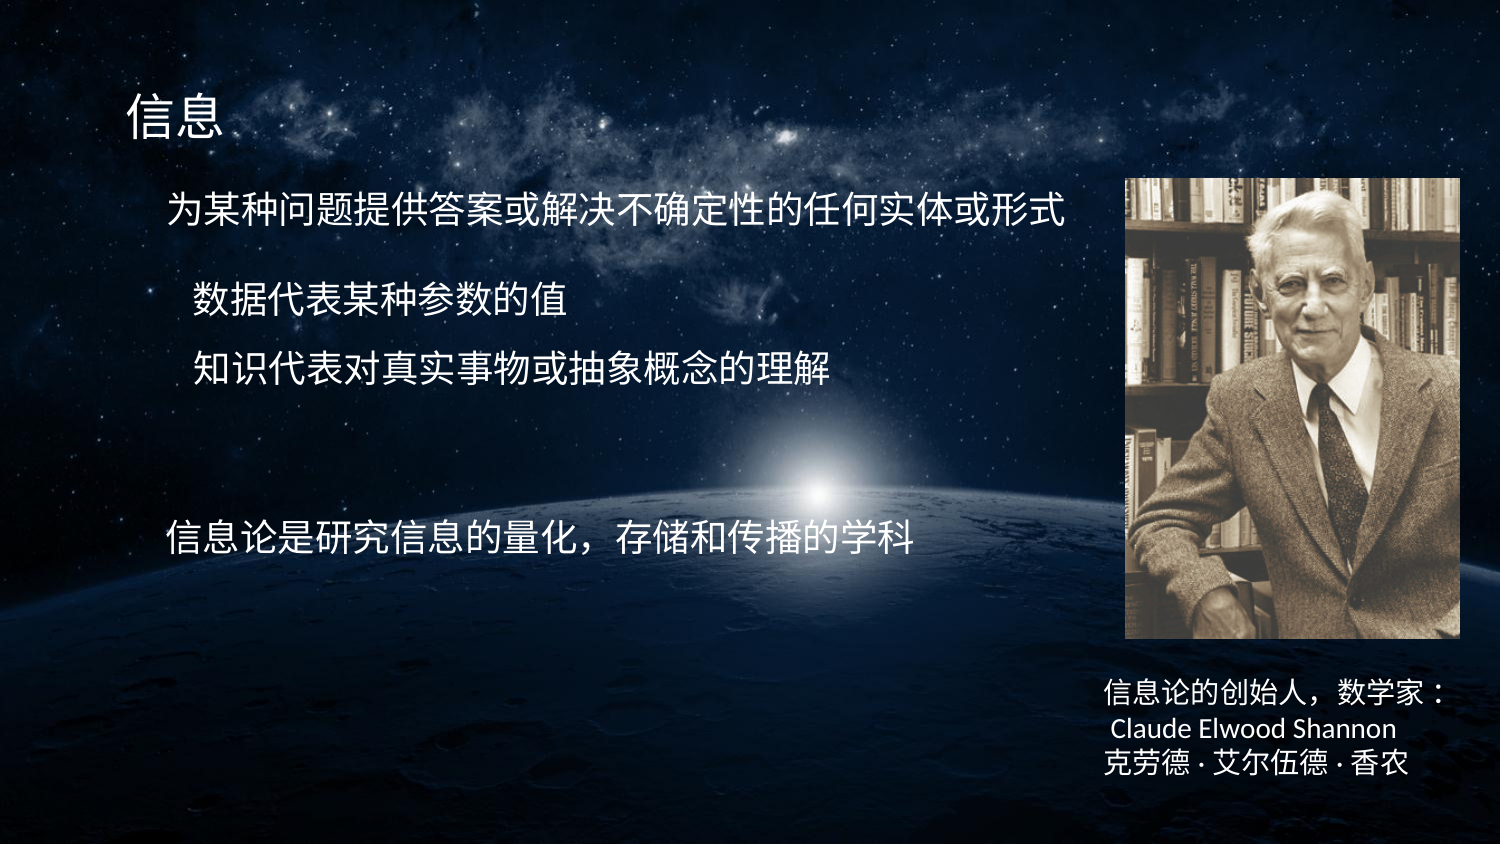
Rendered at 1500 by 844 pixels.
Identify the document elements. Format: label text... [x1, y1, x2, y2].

text_box 为某种问题提供答案或解决不确定性的任何实体或形式 [151, 178, 1082, 239]
text_box 信息论是研究信息的量化，存储和传播的学科 [150, 506, 931, 566]
text_box 信息 [110, 77, 241, 153]
text_box 信息论的创始人，数学家 ： Claude Elwood Shannon 克劳德·艾尔伍德·香农 [1088, 667, 1476, 788]
picture [0, 0, 1500, 844]
text_box 知识代表对真实事物或抽象概念的理解 [179, 337, 847, 398]
text_box 数据代表某种参数的值 [177, 268, 583, 329]
